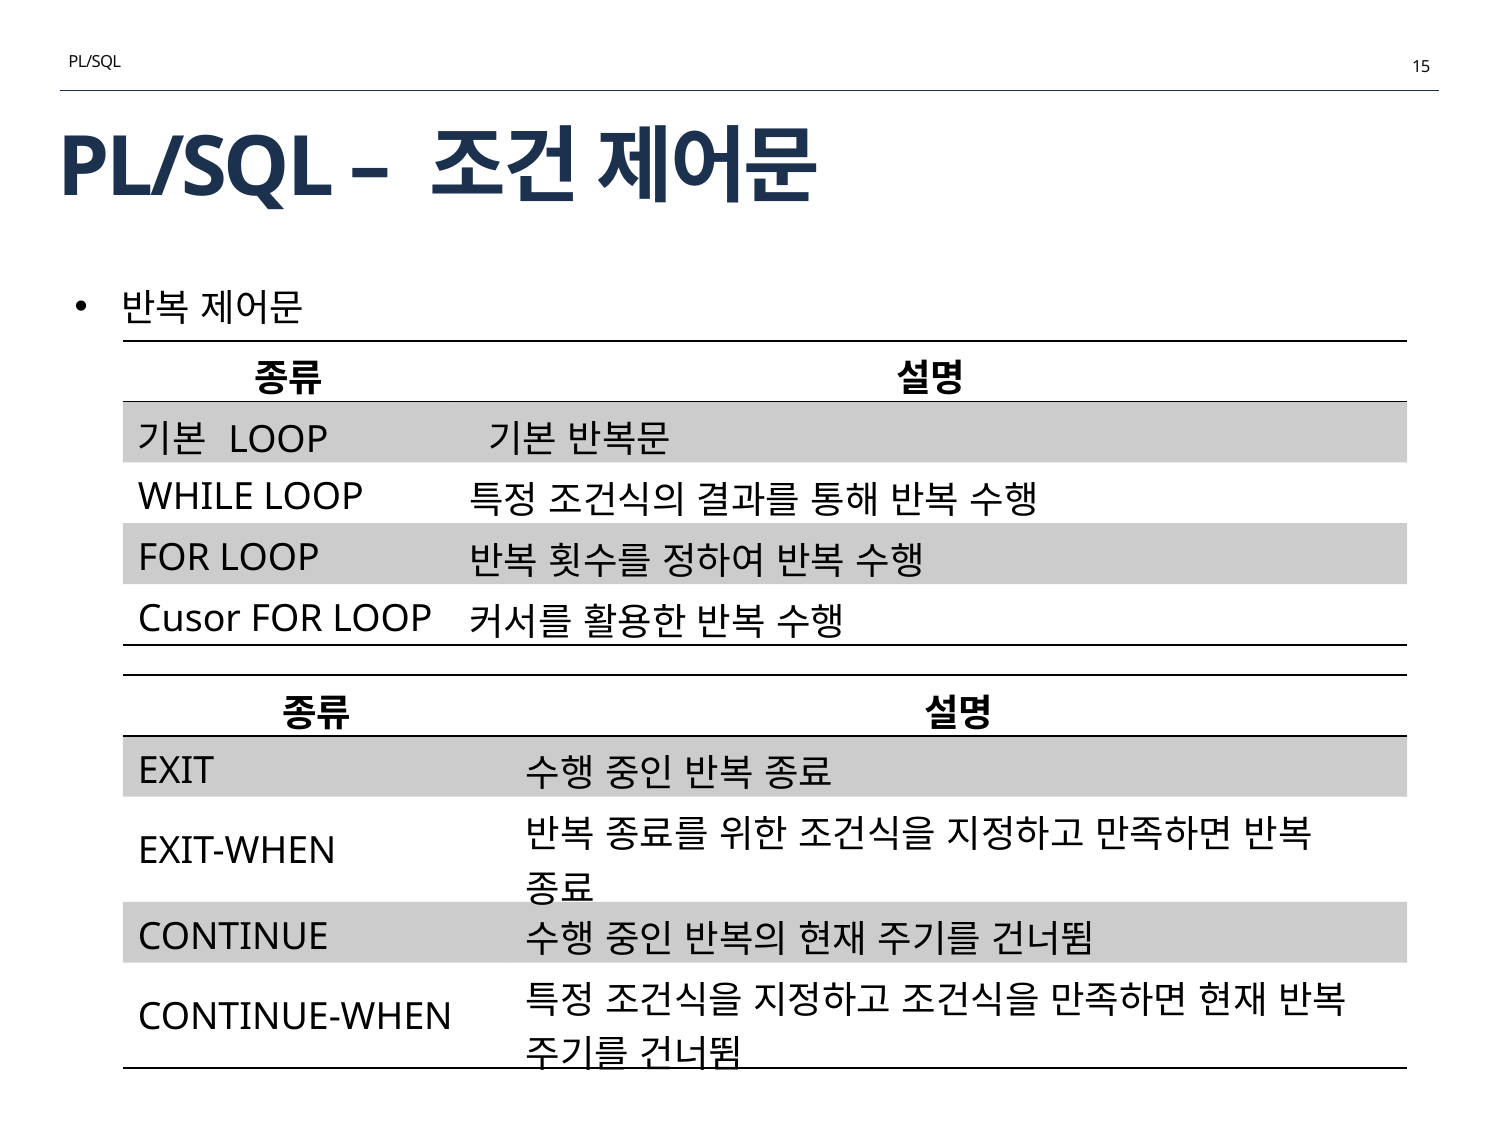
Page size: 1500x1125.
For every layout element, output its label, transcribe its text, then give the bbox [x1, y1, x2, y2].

table_header 종류 [123, 342, 454, 401]
table_header 설명 [511, 676, 1407, 735]
table_cell 반복 횟수를 정하여 반복 수행 [454, 523, 1407, 584]
table_cell 특정 조건식의 결과를 통해 반복 수행 [454, 462, 1407, 523]
table_cell 반복 종료를 위한 조건식을 지정하고 만족하면 반복 종료 [511, 797, 1407, 902]
text_box 15 [1189, 48, 1450, 87]
text_box PL/SQL [53, 43, 314, 78]
table_header 종류 [123, 676, 511, 735]
table_cell 수행 중인 반복의 현재 주기를 건너뜀 [511, 902, 1407, 963]
table_header 설명 [454, 342, 1407, 401]
text_box 반복 제어문 [59, 253, 1439, 336]
table_cell 특정 조건식을 지정하고 조건식을 만족하면 현재 반복 주기를 건너뜀 [511, 963, 1407, 1067]
table_cell EXIT [123, 737, 511, 797]
table_cell 기본 반복문 [454, 402, 1407, 462]
table_cell 기본 LOOP [123, 402, 454, 462]
table_cell 커서를 활용한 반복 수행 [454, 584, 1407, 644]
table_cell FOR LOOP [123, 523, 454, 584]
table_cell CONTINUE-WHEN [123, 963, 511, 1067]
table_cell CONTINUE [123, 902, 511, 963]
title PL/SQL – 조건 제어문 [42, 114, 1190, 211]
table_cell 수행 중인 반복 종료 [511, 737, 1407, 797]
table_cell WHILE LOOP [123, 462, 454, 523]
table_cell Cusor FOR LOOP [123, 584, 454, 644]
table_cell EXIT-WHEN [123, 797, 511, 902]
